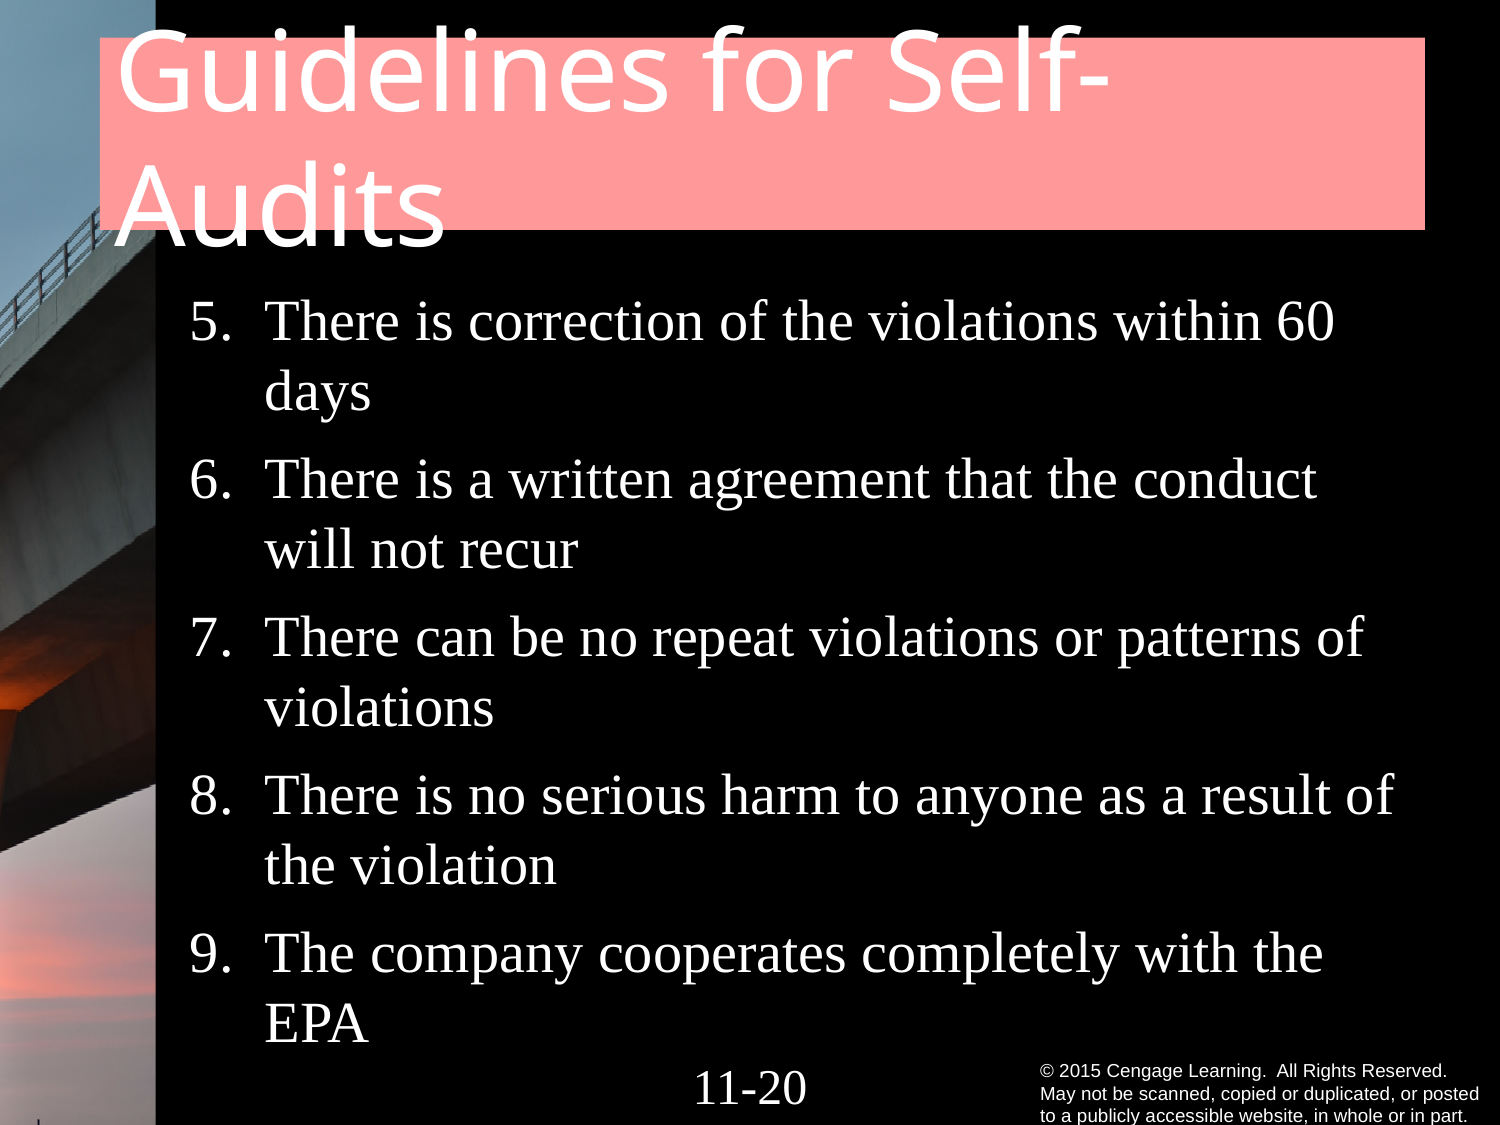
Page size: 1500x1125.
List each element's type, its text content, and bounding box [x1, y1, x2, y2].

list There is correction of the violations within 60 days There is a written agreement that the conduct will not recur There can be no repeat violations or patterns of violations There is no serious harm to anyone as a result of the violation The company cooperates completely with the EPA [174, 275, 1425, 1005]
slide_number 11-19 [574, 1046, 926, 1125]
title Guidelines for Self-Audits [99, 37, 1426, 231]
picture [0, 0, 155, 1125]
